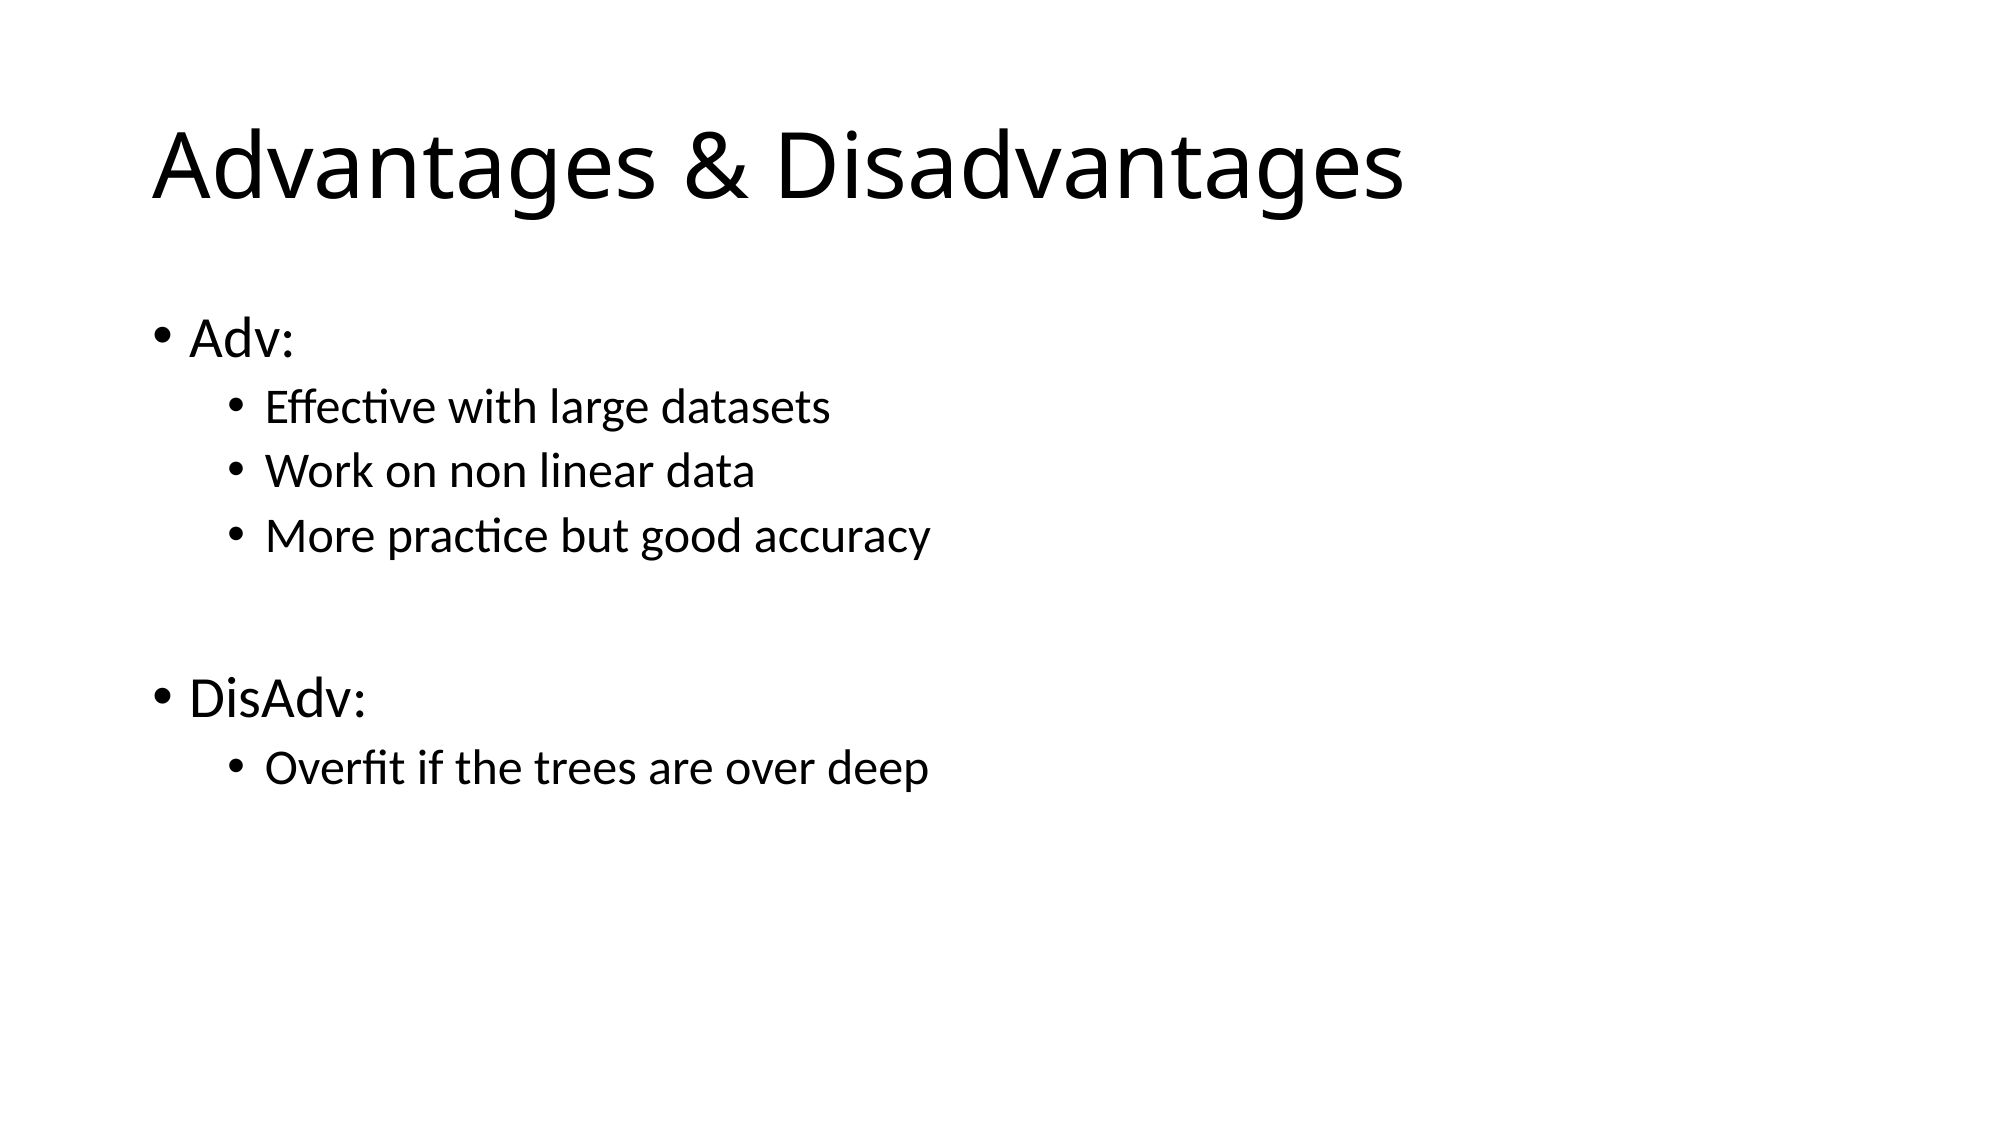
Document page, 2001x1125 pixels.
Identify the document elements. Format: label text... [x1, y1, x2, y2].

list Adv: Effective with large datasets Work on non linear data More practice but good accuracy DisAdv: Overfit if the trees are over deep [137, 299, 1863, 1014]
title Advantages & Disadvantages [137, 59, 1863, 278]
